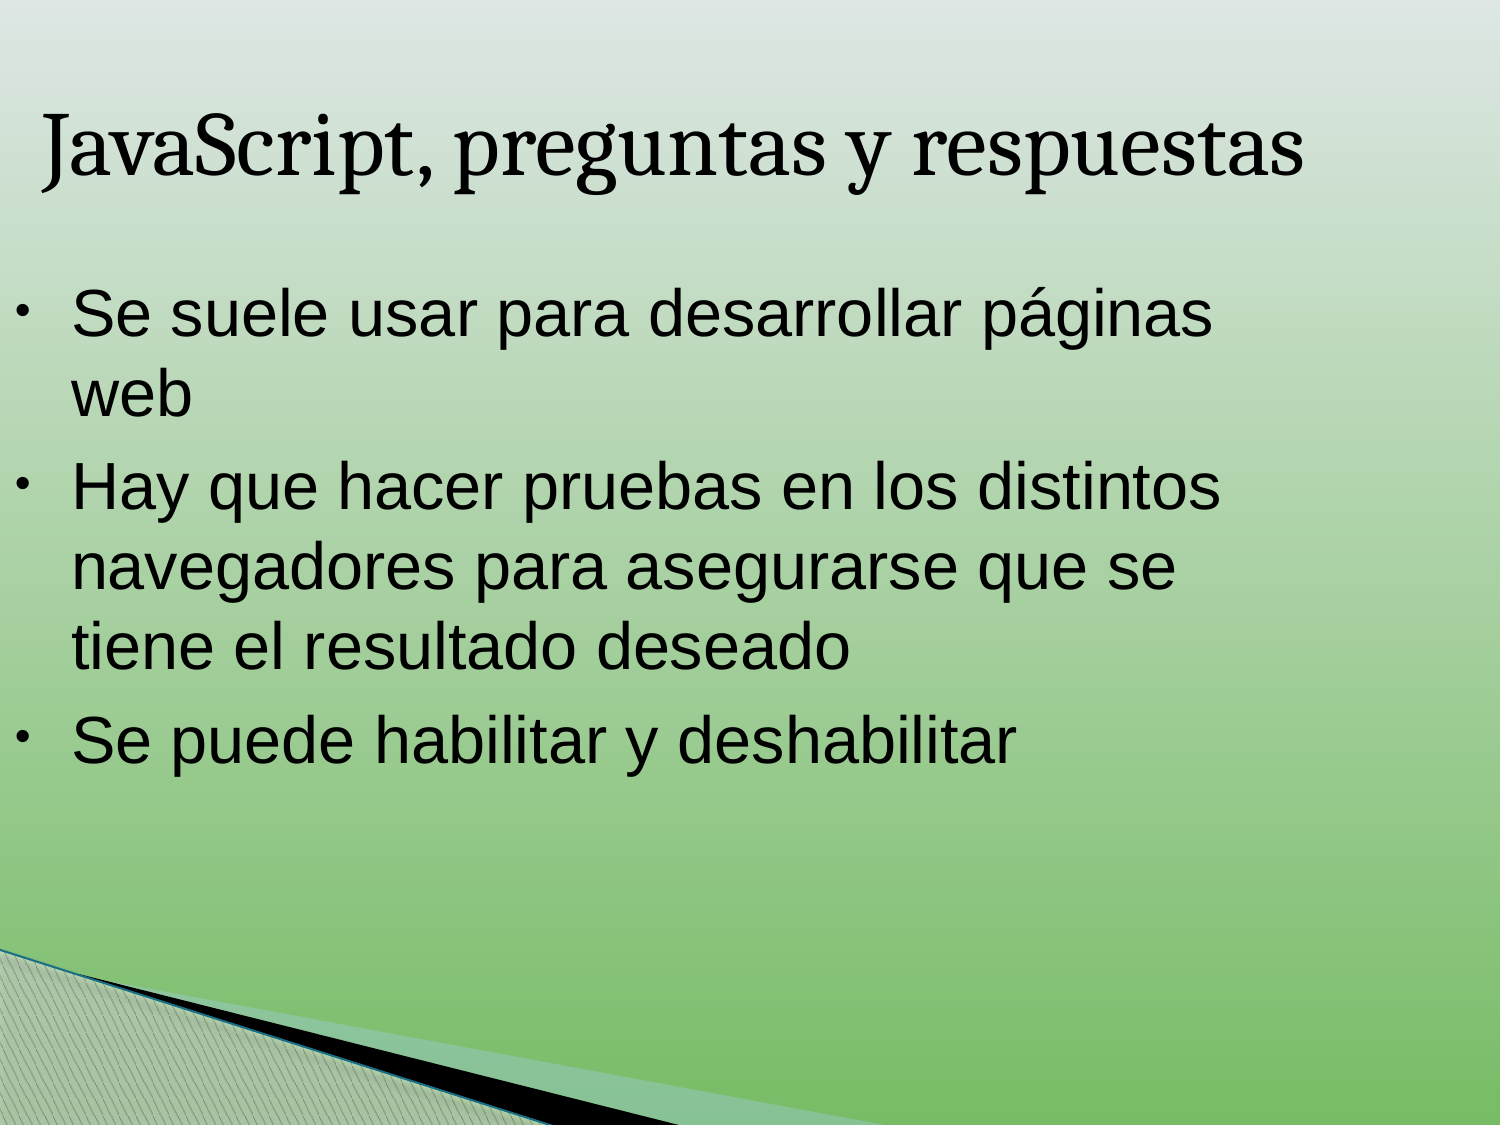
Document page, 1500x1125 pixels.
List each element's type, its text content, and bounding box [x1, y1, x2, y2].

title JavaScript, preguntas y respuestas [0, 45, 1350, 232]
list Se suele usar para desarrollar páginas web Hay que hacer pruebas en los distintos navegadores para asegurarse que se tiene el resultado deseado Se puede habilitar y deshabilitar [0, 262, 1350, 1005]
